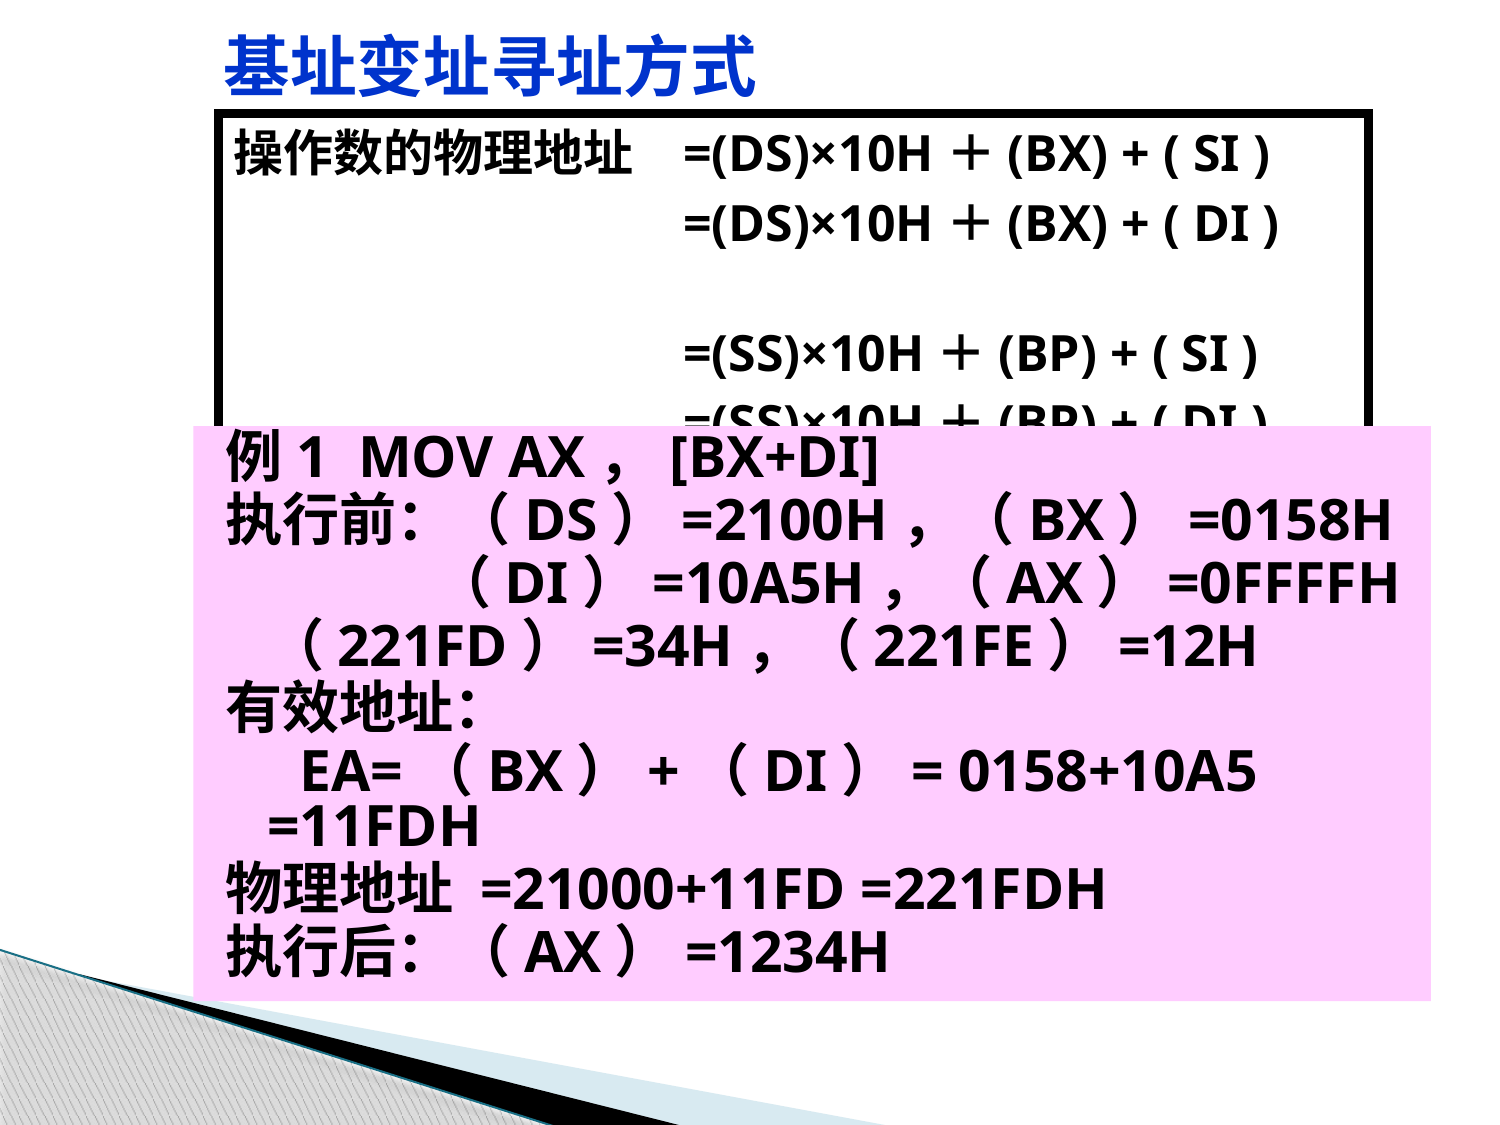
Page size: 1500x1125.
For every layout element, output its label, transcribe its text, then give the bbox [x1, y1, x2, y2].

text_box 基址变址寻址方式 [208, 26, 788, 113]
text_box 操作数的物理地址 =(DS)×10H＋(BX) + ( SI ) =(DS)×10H＋(BX) + ( DI ) =(SS)×10H＋(BP) + ( SI ) =(SS)×10H＋(BP) + ( DI ) [218, 113, 1369, 426]
text_box 例1 MOV AX，[BX+DI] 执行前：（DS）=2100H，（BX）=0158H （DI）=10A5H，（AX）=0FFFFH （221FD）=34H，（221FE）=12H 有效地址： EA=（BX）+（DI）= 0158+10A5 =11FDH 物理地址 =21000+11FD =221FDH 执行后：（AX）=1234H [193, 426, 1431, 1002]
